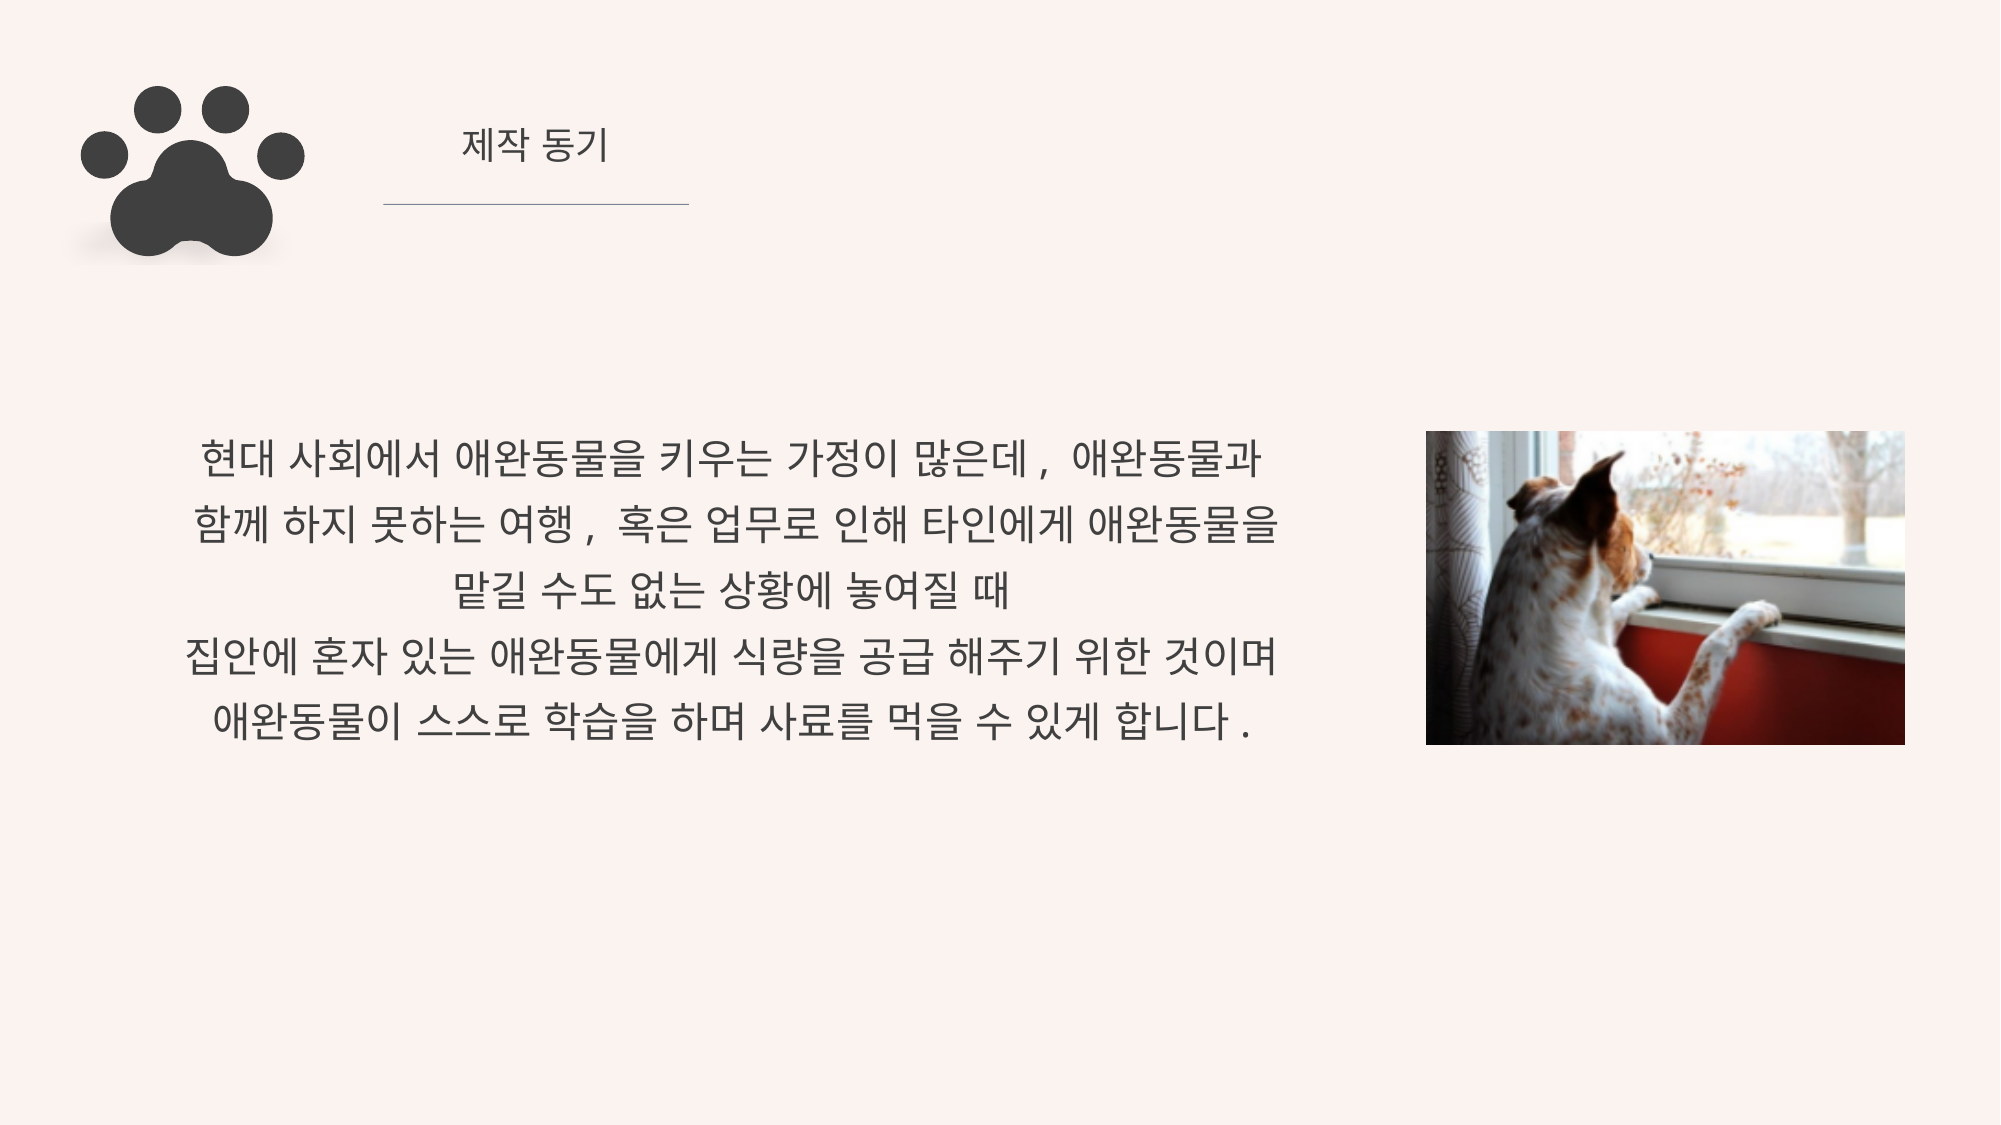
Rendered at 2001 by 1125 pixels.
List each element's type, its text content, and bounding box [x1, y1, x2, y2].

list 현대 사회에서 애완동물을 키우는 가정이 많은데, 애완동물과 함께 하지 못하는 여행, 혹은 업무로 인해 타인에게 애완동물을 맡길 수도 없는 상황에 놓여질 때 집안에 혼자 있는 애완동물에게 식량을 공급 해주기 위한 것이며 애완동물이 스스로 학습을 하며 사료를 먹을 수 있게 합니다. [116, 431, 1348, 891]
picture [1426, 431, 1905, 745]
title 제작 동기 [278, 120, 795, 177]
